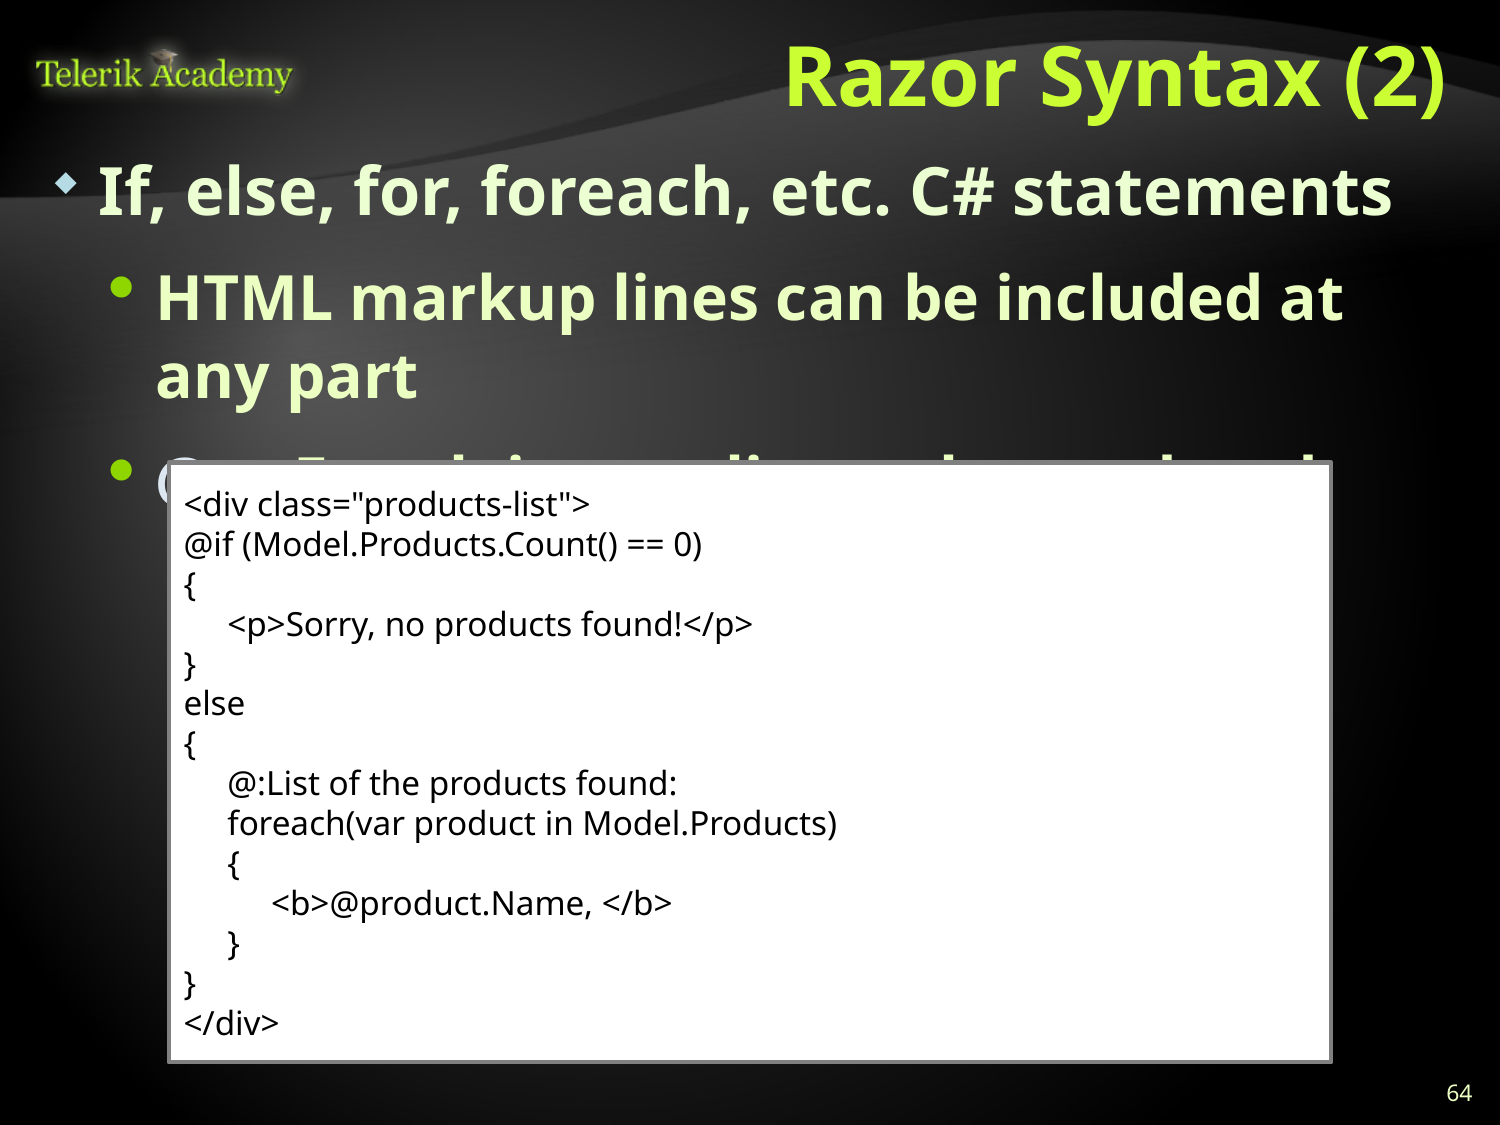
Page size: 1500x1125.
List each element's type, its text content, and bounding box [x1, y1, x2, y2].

title Razor Syntax (2) [300, 12, 1463, 137]
picture [0, 0, 1500, 1125]
list If, else, for, foreach, etc. C# statements HTML markup lines can be included at any part @: – For plain text line to be rendered [37, 137, 1463, 1088]
text_box <div class="products-list"> @if (Model.Products.Count() == 0) { <p>Sorry, no products found!</p> } else { @:List of the products found: foreach(var product in Model.Products) { <b>@product.Name, </b> } } </div> [167, 460, 1333, 1064]
slide_number 64 [1412, 1074, 1488, 1113]
